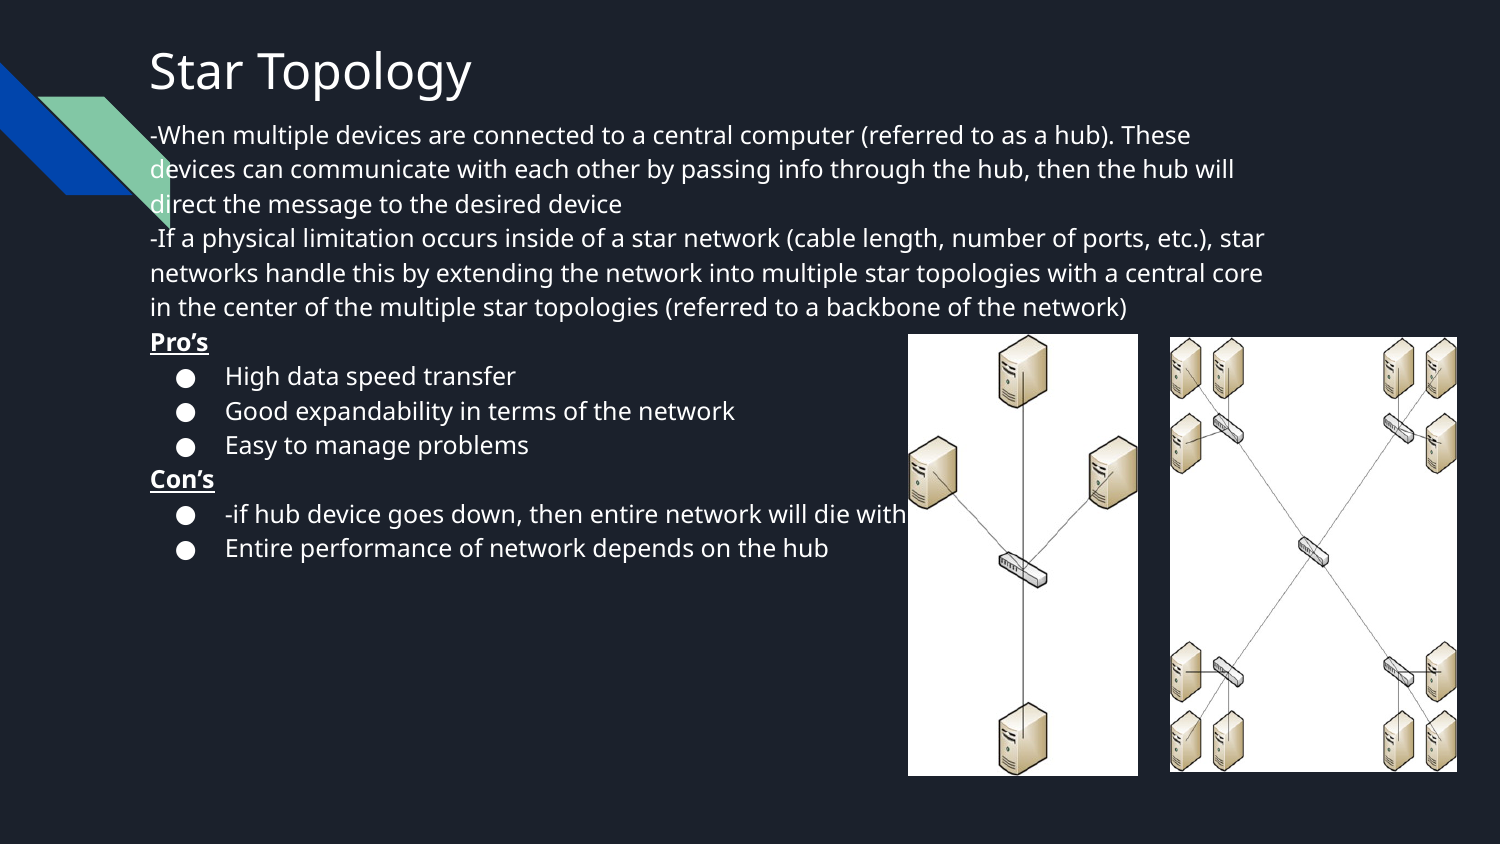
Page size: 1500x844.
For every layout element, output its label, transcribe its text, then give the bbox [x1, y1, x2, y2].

picture [1170, 337, 1458, 772]
title Star Topology [134, 24, 1290, 100]
list -When multiple devices are connected to a central computer (referred to as a hub). These devices can communicate with each other by passing info through the hub, then the hub will direct the message to the desired device -If a physical limitation occurs inside of a star network (cable length, number of ports, etc.), star networks handle this by extending the network into multiple star topologies with a central core in the center of the multiple star topologies (referred to a backbone of the network) Pro’s High data speed transfer Good expandability in terms of the network Easy to manage problems Con’s -if hub device goes down, then entire network will die with it Entire performance of network depends on the hub [134, 100, 1290, 765]
picture [908, 333, 1138, 776]
